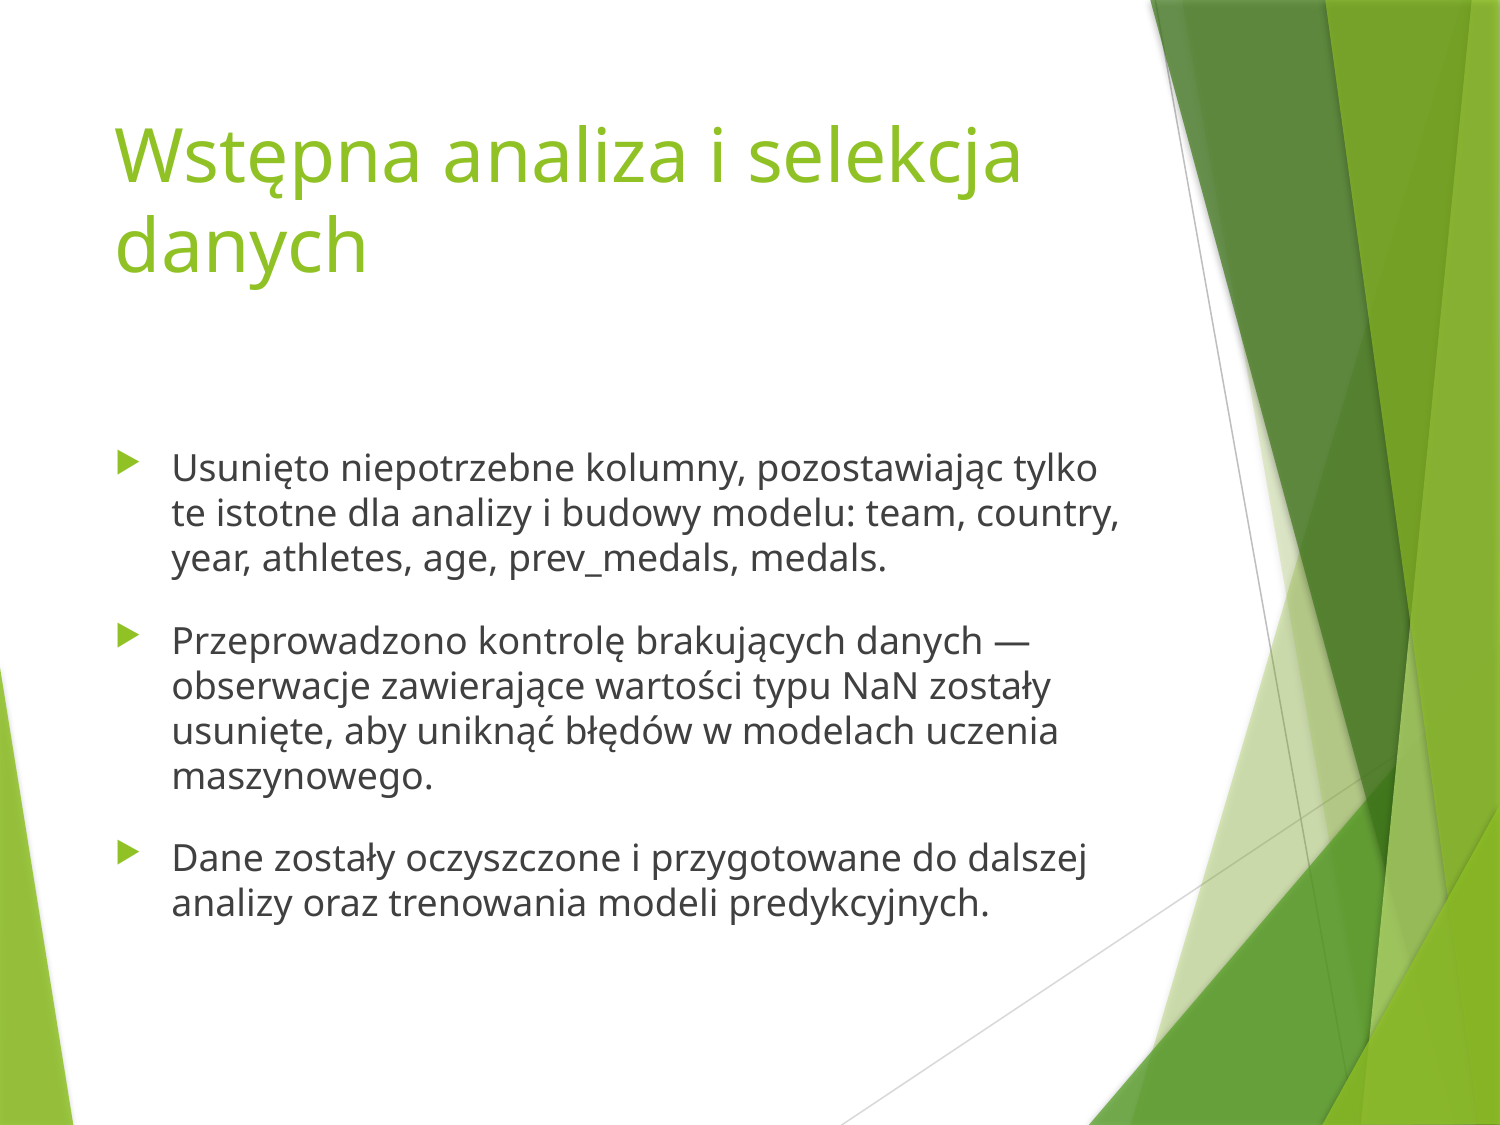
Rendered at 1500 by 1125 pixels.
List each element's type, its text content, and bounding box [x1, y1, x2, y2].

title Wstępna analiza i selekcja danych [99, 99, 1142, 317]
list Usunięto niepotrzebne kolumny, pozostawiając tylko te istotne dla analizy i budowy modelu: team, country, year, athletes, age, prev_medals, medals. Przeprowadzono kontrolę brakujących danych — obserwacje zawierające wartości typu NaN zostały usunięte, aby uniknąć błędów w modelach uczenia maszynowego. Dane zostały oczyszczone i przygotowane do dalszej analizy oraz trenowania modeli predykcyjnych. [99, 354, 1142, 992]
